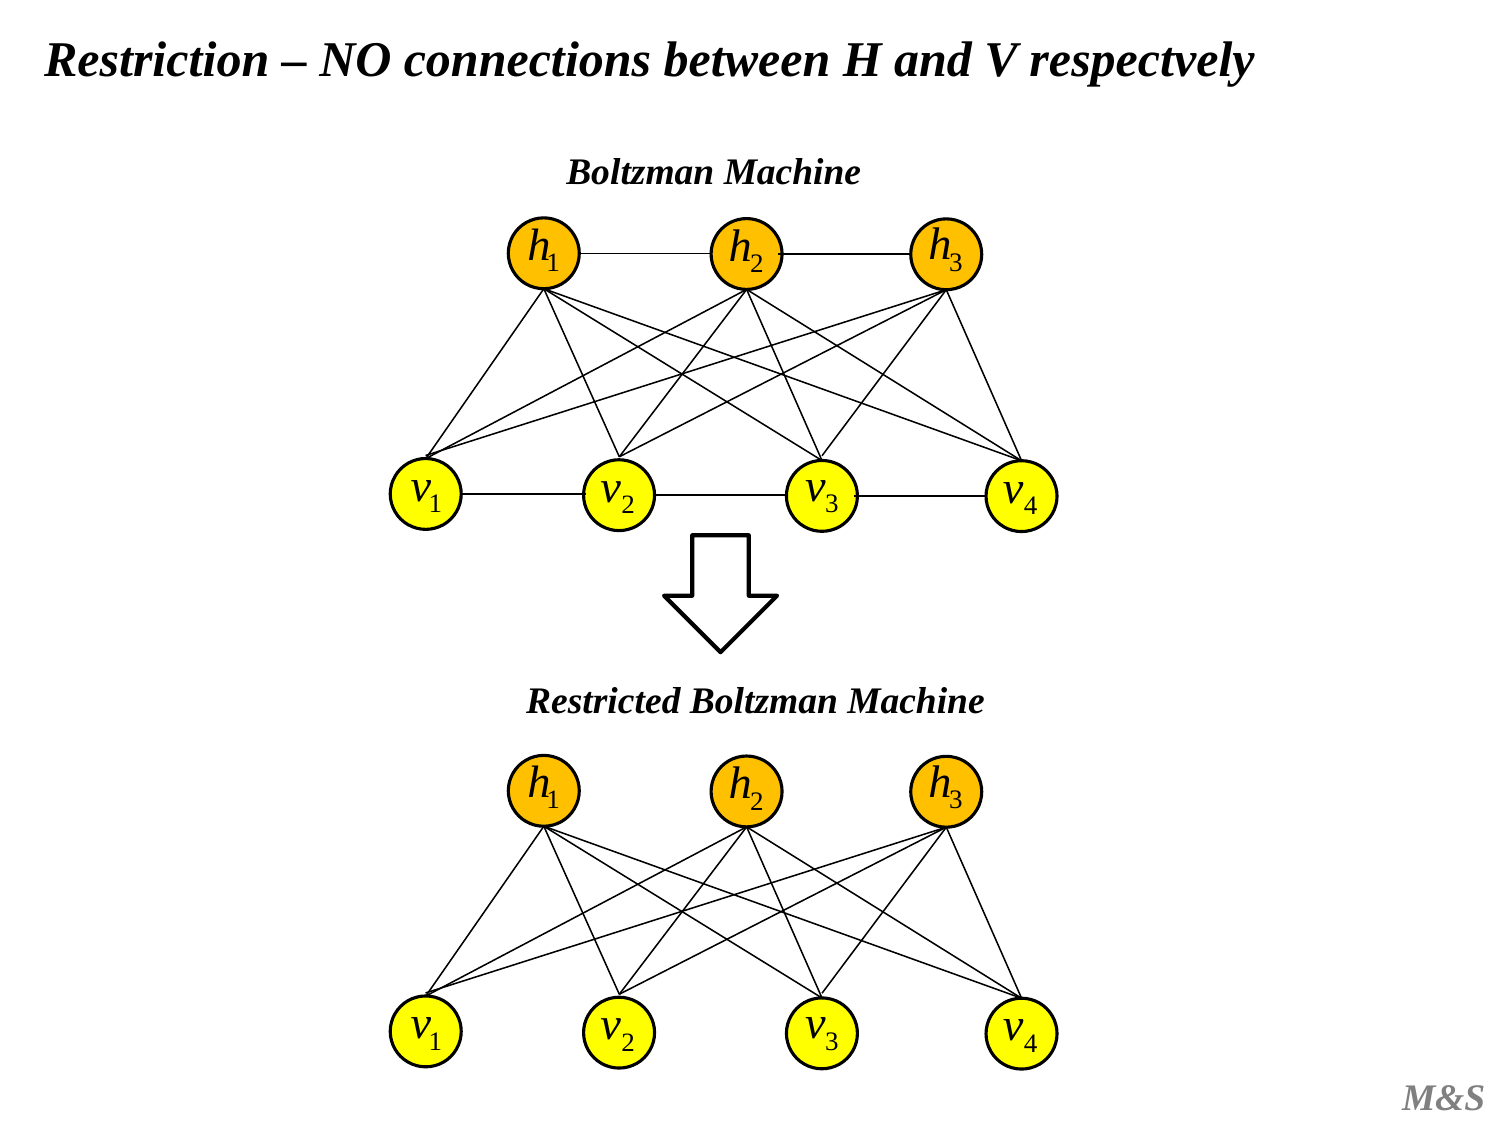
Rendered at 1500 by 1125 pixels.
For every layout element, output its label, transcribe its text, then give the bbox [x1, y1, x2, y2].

text_box [977, 232, 984, 276]
text_box [784, 472, 793, 520]
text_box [945, 826, 1022, 999]
text_box [908, 233, 915, 275]
text_box [388, 467, 400, 522]
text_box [593, 471, 645, 522]
text_box [506, 229, 515, 278]
text_box [570, 227, 582, 281]
text_box [908, 771, 915, 813]
text_box [650, 1011, 657, 1054]
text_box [520, 214, 568, 280]
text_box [996, 994, 1048, 1061]
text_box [996, 457, 1048, 523]
text_box [602, 529, 636, 533]
text_box [977, 770, 984, 814]
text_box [404, 455, 448, 521]
text_box [776, 768, 785, 815]
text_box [721, 215, 772, 281]
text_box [517, 762, 568, 825]
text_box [543, 288, 746, 461]
text_box [1051, 472, 1060, 520]
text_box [517, 225, 568, 288]
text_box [945, 289, 1022, 461]
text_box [721, 752, 772, 819]
text_box [506, 766, 515, 815]
text_box Boltzman Machine [551, 139, 877, 200]
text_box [404, 992, 448, 1058]
text_box [650, 473, 657, 517]
text_box [451, 468, 464, 522]
text_box [602, 1066, 637, 1071]
text_box [662, 533, 779, 655]
text_box [850, 500, 859, 521]
text_box [1051, 1010, 1060, 1057]
text_box [776, 260, 784, 278]
text_box [410, 528, 442, 532]
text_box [520, 752, 568, 817]
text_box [746, 289, 945, 461]
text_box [746, 826, 945, 999]
text_box [388, 1005, 400, 1059]
text_box [411, 1065, 443, 1069]
text_box [776, 230, 785, 254]
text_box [921, 751, 972, 821]
text_box [984, 474, 991, 518]
text_box [784, 1010, 793, 1058]
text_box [798, 470, 846, 525]
text_box [581, 1011, 588, 1054]
text_box Restricted Boltzman Machine [511, 668, 1001, 729]
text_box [543, 825, 749, 999]
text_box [921, 213, 972, 283]
text_box [570, 764, 582, 818]
text_box [451, 1006, 464, 1060]
text_box Restriction – NO connections between H and V respectvely [29, 19, 1365, 94]
text_box [850, 472, 860, 498]
text_box [582, 501, 588, 517]
text_box [708, 769, 716, 814]
text_box [581, 474, 588, 494]
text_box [425, 826, 541, 992]
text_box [798, 1008, 846, 1062]
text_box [593, 1009, 645, 1059]
text_box [850, 1009, 860, 1059]
text_box [983, 1011, 991, 1056]
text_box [425, 289, 541, 454]
text_box [709, 232, 716, 276]
